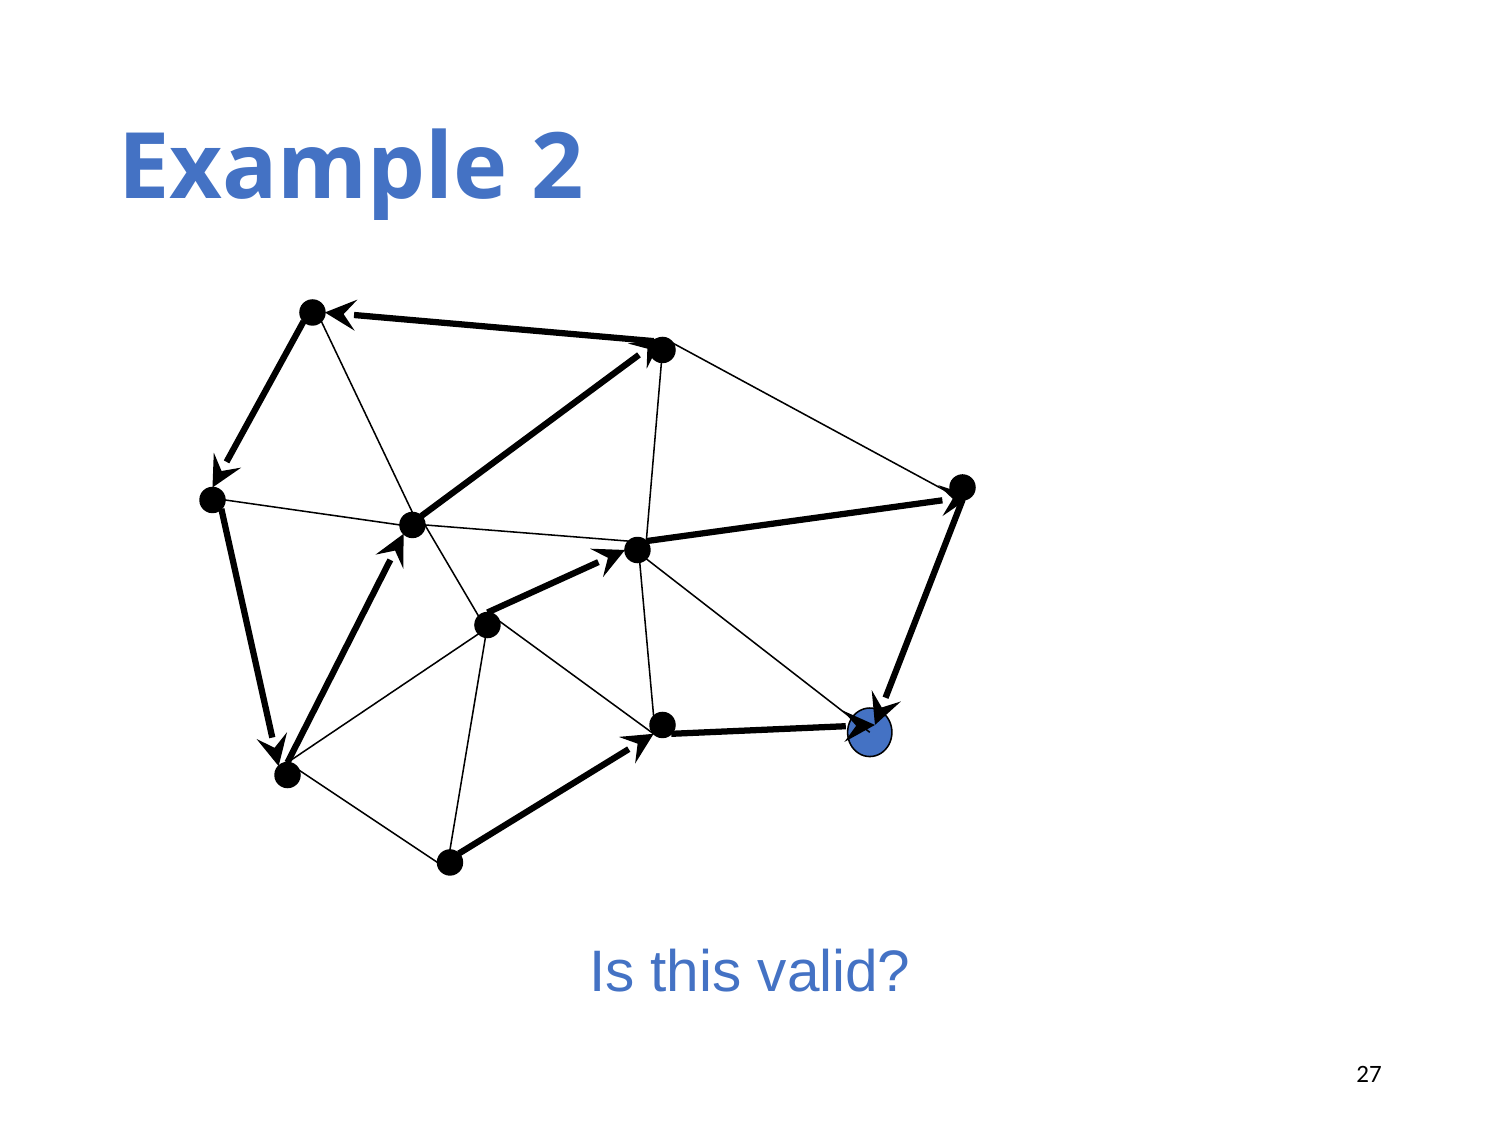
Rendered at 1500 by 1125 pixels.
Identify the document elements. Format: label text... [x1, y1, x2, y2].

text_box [287, 763, 438, 863]
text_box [487, 612, 654, 733]
text_box [963, 475, 976, 496]
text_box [654, 558, 870, 733]
text_box [437, 850, 463, 875]
text_box [475, 612, 487, 624]
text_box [637, 537, 654, 717]
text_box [671, 724, 875, 734]
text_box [663, 337, 963, 496]
text_box [200, 487, 225, 513]
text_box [449, 763, 458, 850]
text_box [874, 499, 963, 725]
text_box [625, 537, 637, 563]
text_box [300, 299, 325, 325]
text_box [487, 549, 625, 613]
text_box [870, 708, 874, 724]
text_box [212, 321, 304, 488]
title Example 2 [103, 59, 1397, 278]
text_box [449, 624, 488, 733]
slide_number 27 [1059, 1042, 1397, 1103]
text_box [287, 533, 404, 763]
text_box Is this valid? [262, 924, 1238, 1011]
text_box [646, 496, 972, 542]
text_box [221, 508, 279, 767]
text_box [404, 633, 479, 763]
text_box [424, 542, 479, 617]
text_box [421, 337, 663, 517]
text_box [224, 499, 400, 525]
text_box [275, 762, 287, 788]
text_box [458, 733, 654, 854]
text_box [654, 733, 671, 738]
text_box [848, 725, 892, 757]
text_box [424, 524, 629, 542]
text_box [400, 512, 425, 538]
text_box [324, 312, 654, 342]
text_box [321, 321, 413, 513]
